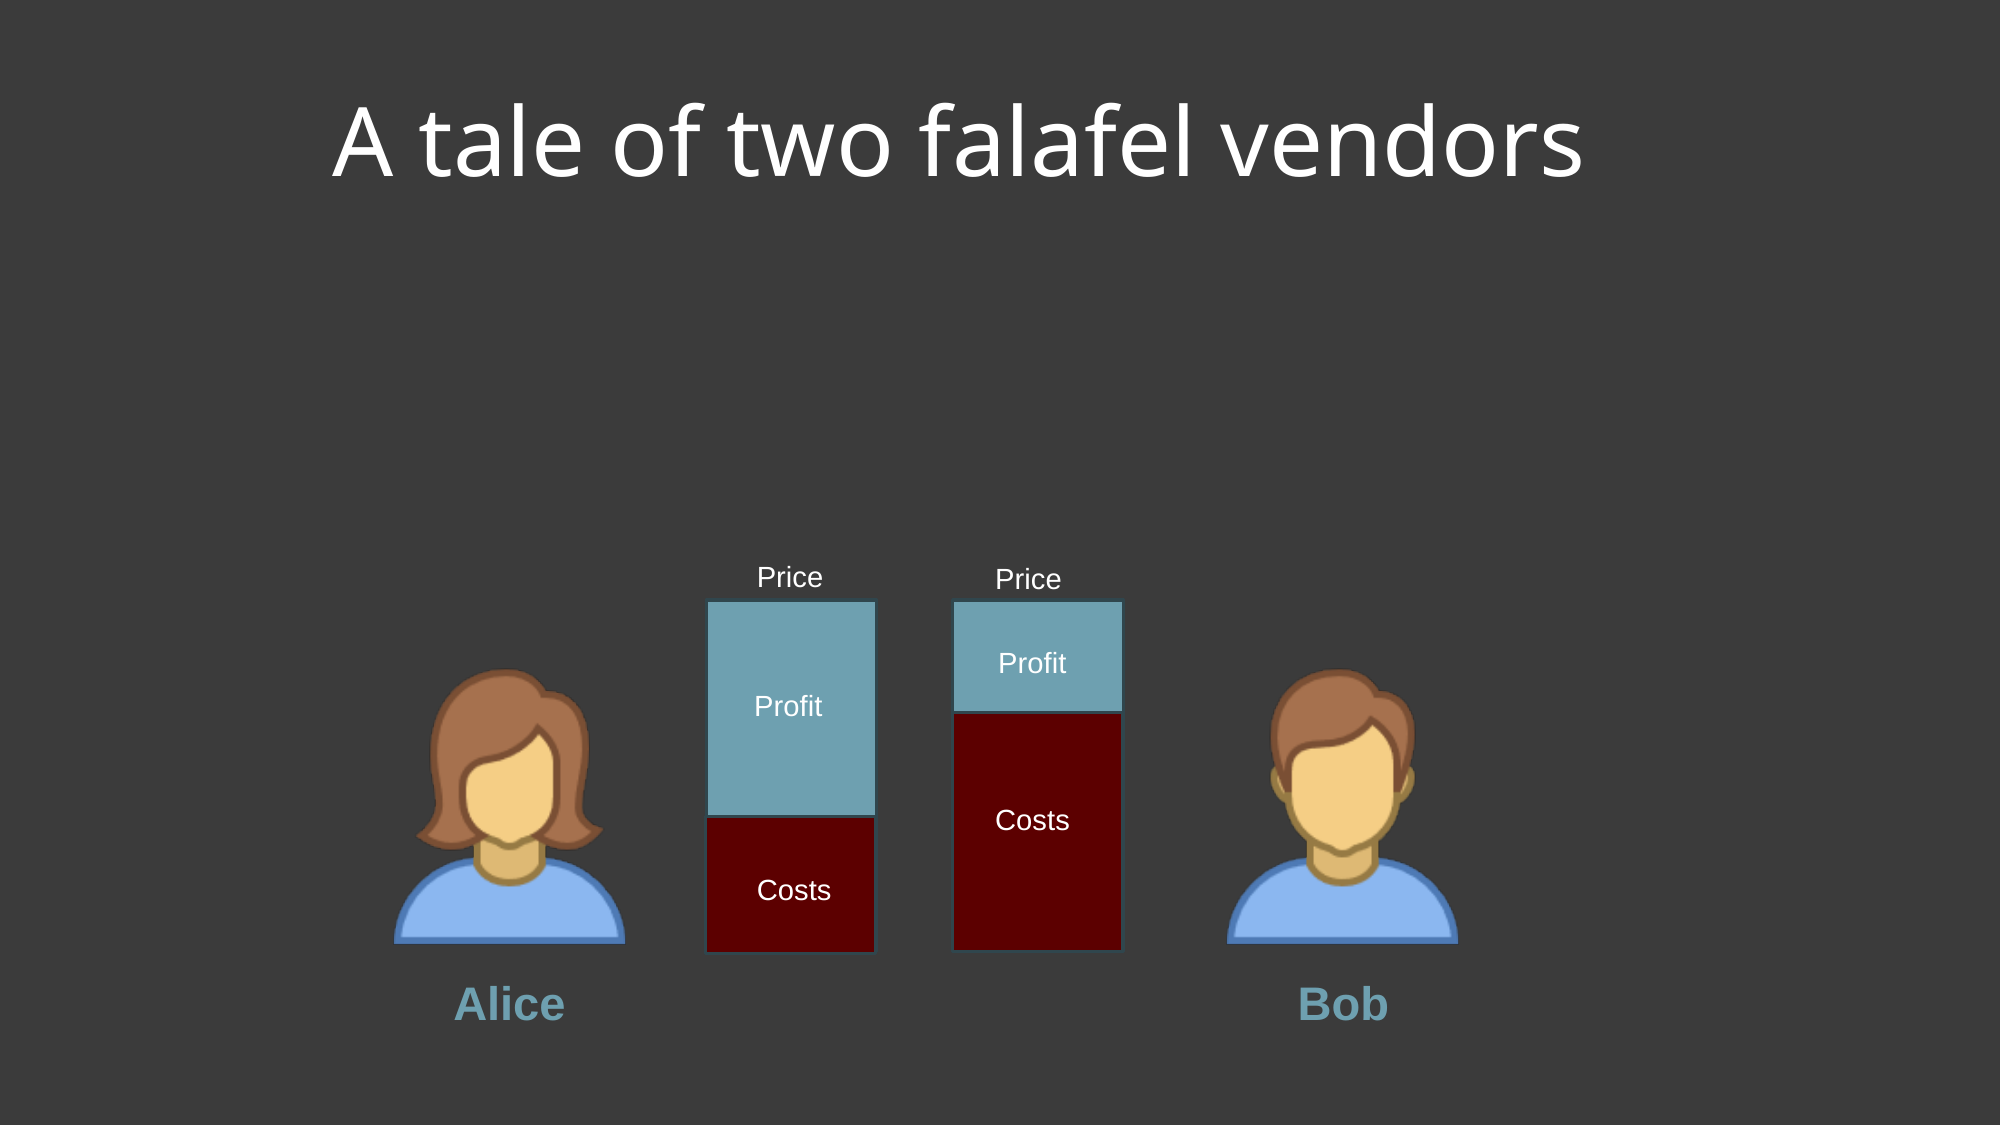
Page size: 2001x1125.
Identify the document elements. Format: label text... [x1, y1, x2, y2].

text_box Price [980, 552, 1095, 603]
text_box [704, 815, 877, 955]
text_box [361, 900, 659, 956]
text_box Profit [739, 680, 854, 730]
picture [1198, 662, 1489, 952]
picture [364, 662, 655, 952]
text_box [951, 598, 1125, 953]
text_box [705, 598, 878, 953]
list Bob [1011, 900, 1675, 1038]
text_box [951, 711, 1124, 953]
text_box Costs [980, 793, 1095, 844]
text_box Profit [983, 637, 1098, 687]
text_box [1195, 900, 1493, 956]
list Alice [178, 900, 841, 1038]
text_box Costs [742, 863, 857, 914]
text_box Price [742, 551, 857, 602]
title A tale of two falafel vendors [324, 44, 1675, 233]
